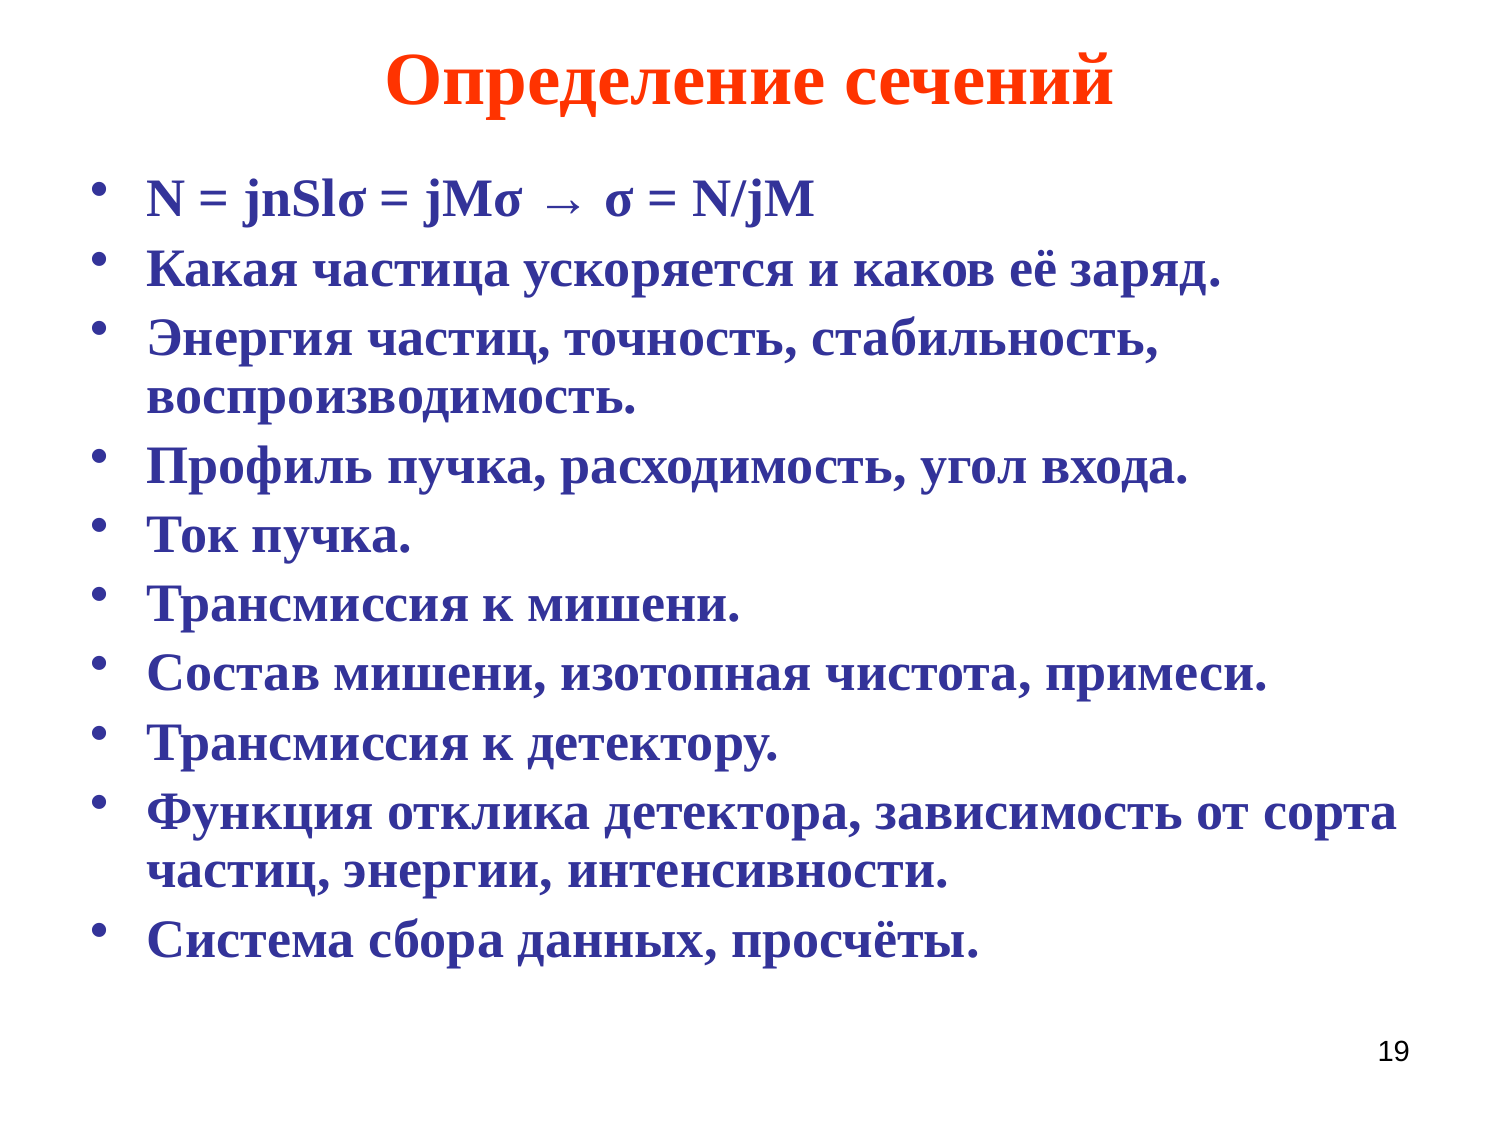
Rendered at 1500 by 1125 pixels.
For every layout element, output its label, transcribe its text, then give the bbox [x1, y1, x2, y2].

title Определение сечений [75, 0, 1425, 150]
list N = jnSlσ = jMσ → σ = N/jM Какая частица ускоряется и каков её заряд. Энергия частиц, точность, стабильность, воспроизводимость. Профиль пучка, расходимость, угол входа. Ток пучка. Трансмиссия к мишени. Состав мишени, изотопная чистота, примеси. Трансмиссия к детектору. Функция отклика детектора, зависимость от сорта частиц, энергии, интенсивности. Система сбора данных, просчёты. [75, 162, 1425, 1088]
slide_number 19 [1074, 1024, 1426, 1103]
